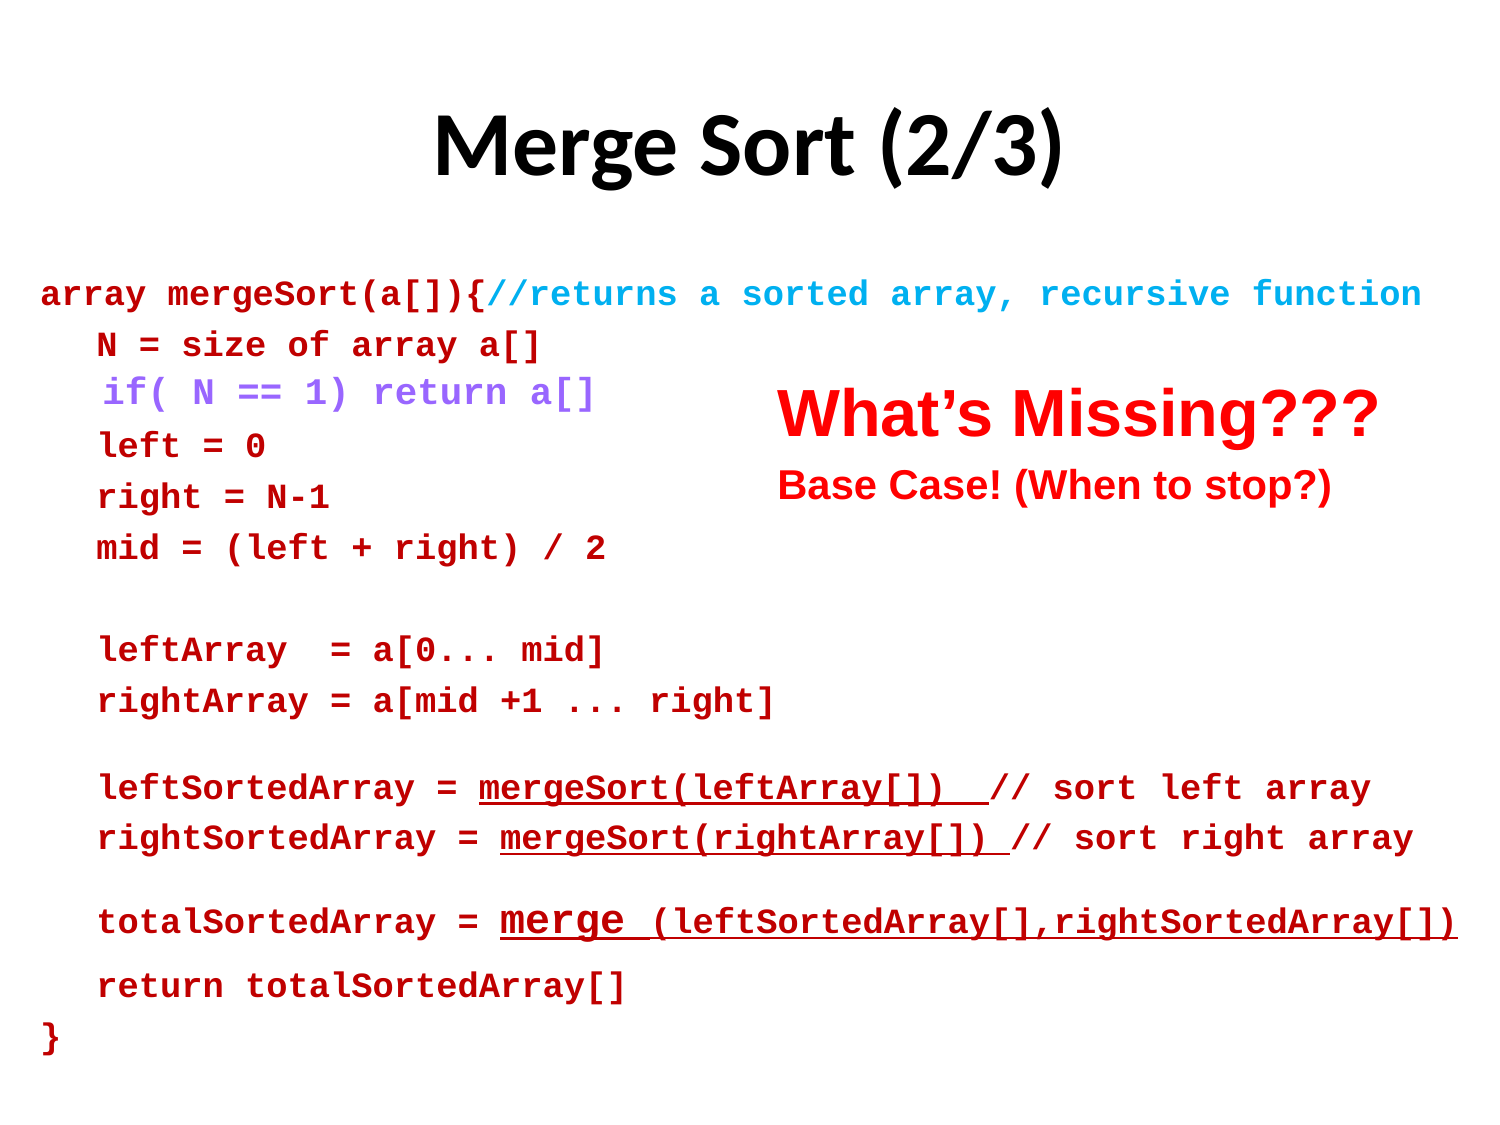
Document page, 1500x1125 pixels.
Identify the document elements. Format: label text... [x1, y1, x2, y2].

text_box Merge Sort (2/3) [74, 45, 1425, 233]
text_box if( N == 1) return a[] [87, 359, 1088, 420]
text_box array mergeSort(a[]){//returns a sorted array, recursive function N = size of array a[] left = 0 right = N-1 mid = (left + right) / 2 leftArray = a[0... mid] rightArray = a[mid +1 ... right] leftSortedArray = mergeSort(leftArray[]) // sort left array rightSortedArray = mergeSort(rightArray[]) // sort right array totalSortedArray = merge (leftSortedArray[],rightSortedArray[]) return totalSortedArray[] } [24, 262, 1500, 1100]
text_box Base Case! (When to stop?) [762, 450, 1438, 516]
text_box What’s Missing??? [762, 362, 1438, 450]
